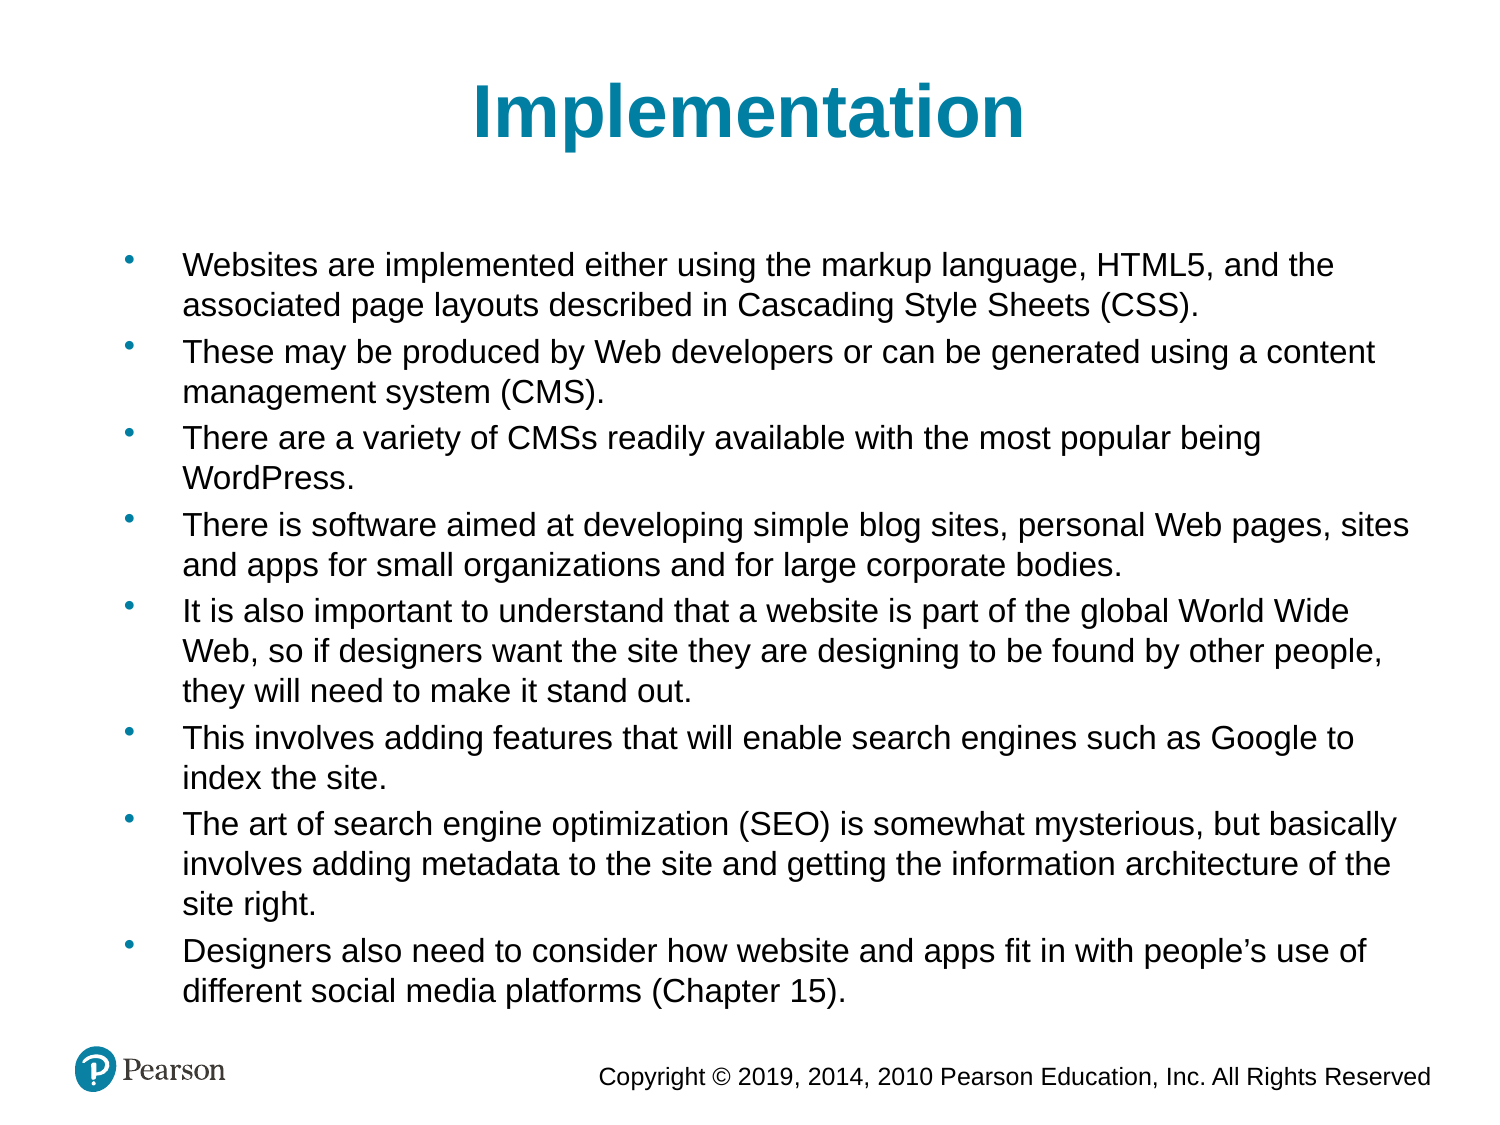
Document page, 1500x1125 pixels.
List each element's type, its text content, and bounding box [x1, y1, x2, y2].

title Implementation [103, 50, 1397, 166]
list Websites are implemented either using the markup language, HTML5, and the associated page layouts described in Cascading Style Sheets (CSS). These may be produced by Web developers or can be generated using a content management system (CMS). There are a variety of CMSs readily available with the most popular being WordPress. There is software aimed at developing simple blog sites, personal Web pages, sites and apps for small organizations and for large corporate bodies. It is also important to understand that a website is part of the global World Wide Web, so if designers want the site they are designing to be found by other people, they will need to make it stand out. This involves adding features that will enable search engines such as Google to index the site. The art of search engine optimization (SEO) is somewhat mysterious, but basically involves adding metadata to the site and getting the information architecture of the site right. Designers also need to consider how website and apps fit in with people’s use of different social media platforms (Chapter 15). [108, 236, 1436, 1024]
